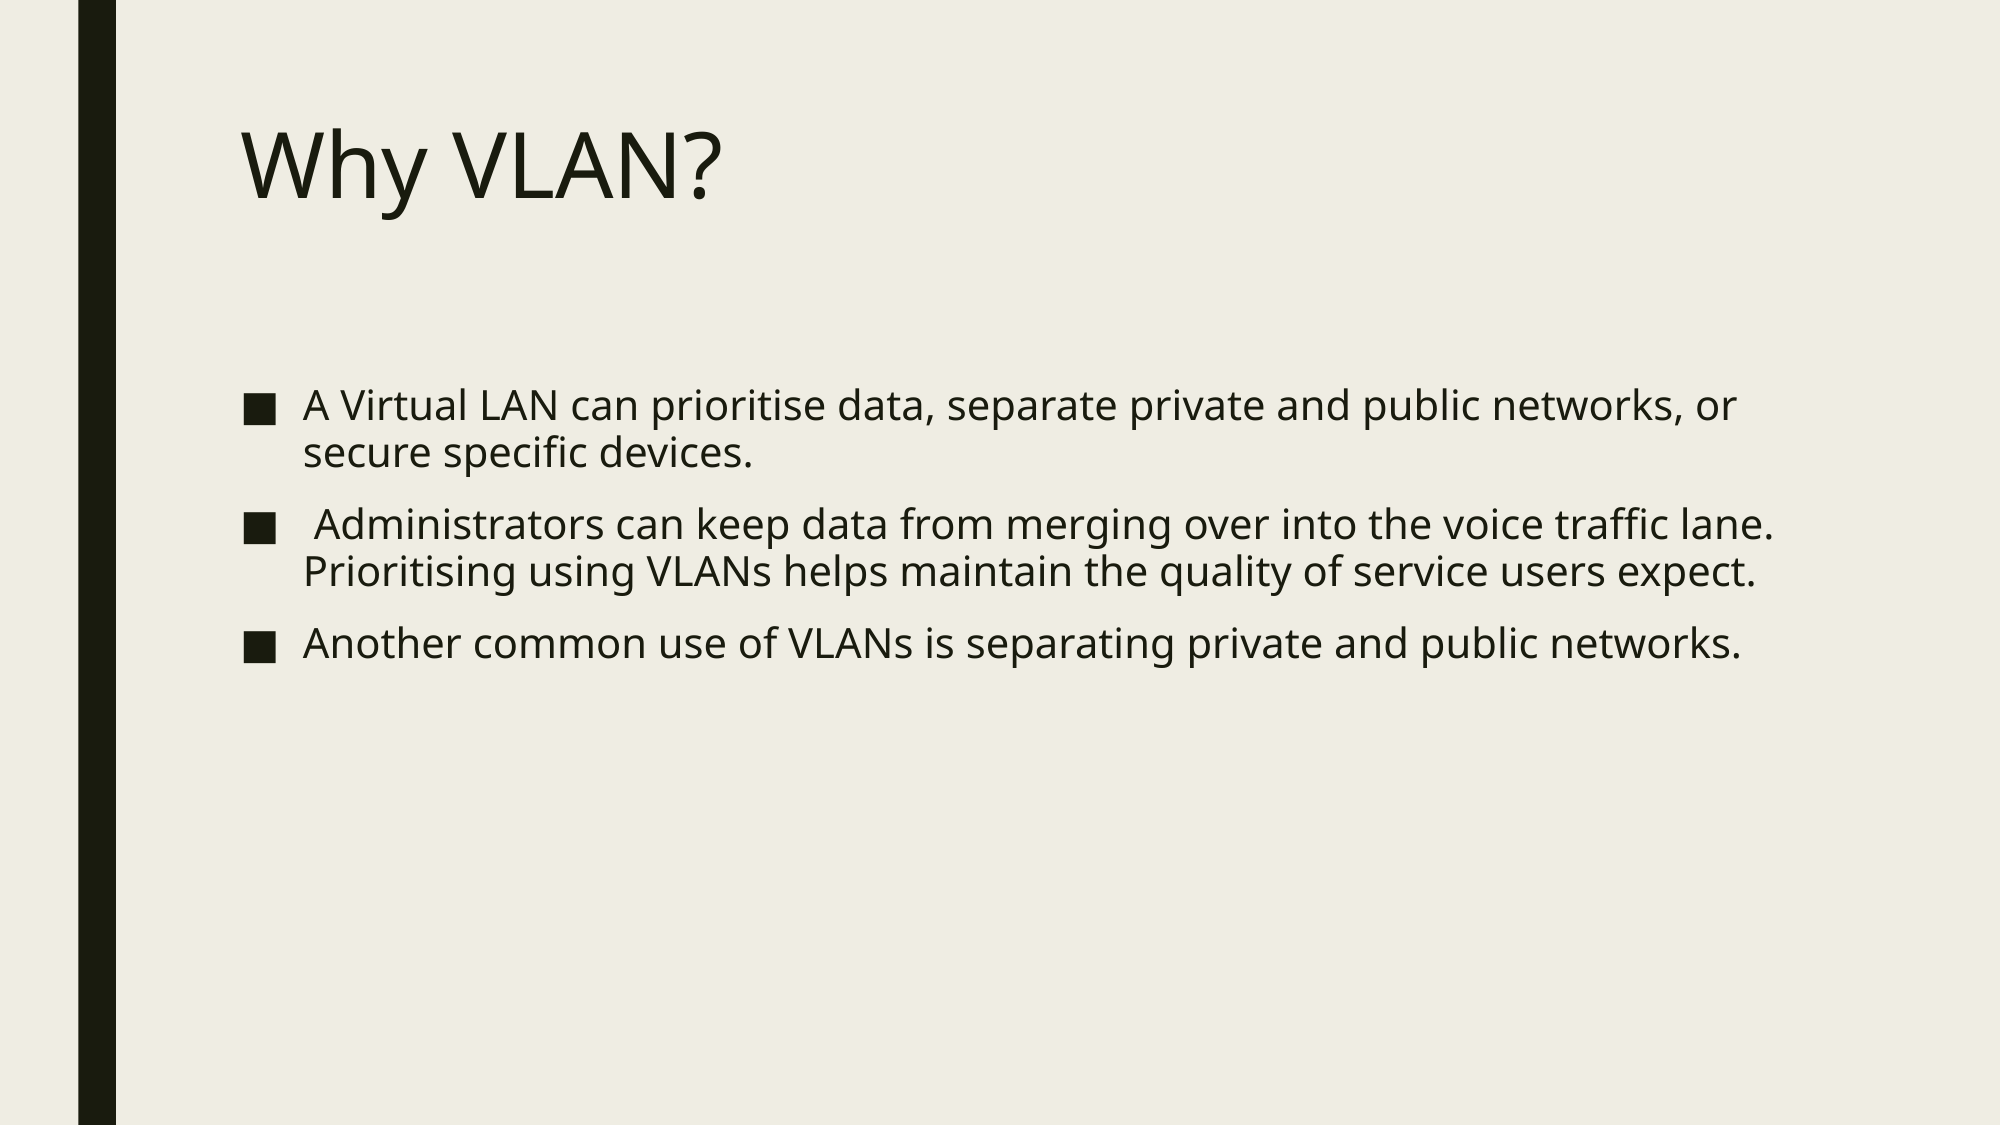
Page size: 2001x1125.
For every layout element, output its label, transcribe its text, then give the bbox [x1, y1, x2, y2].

title Why VLAN? [225, 112, 1800, 357]
list A Virtual LAN can prioritise data, separate private and public networks, or secure specific devices. Administrators can keep data from merging over into the voice traffic lane. Prioritising using VLANs helps maintain the quality of service users expect. Another common use of VLANs is separating private and public networks. [225, 375, 1800, 963]
